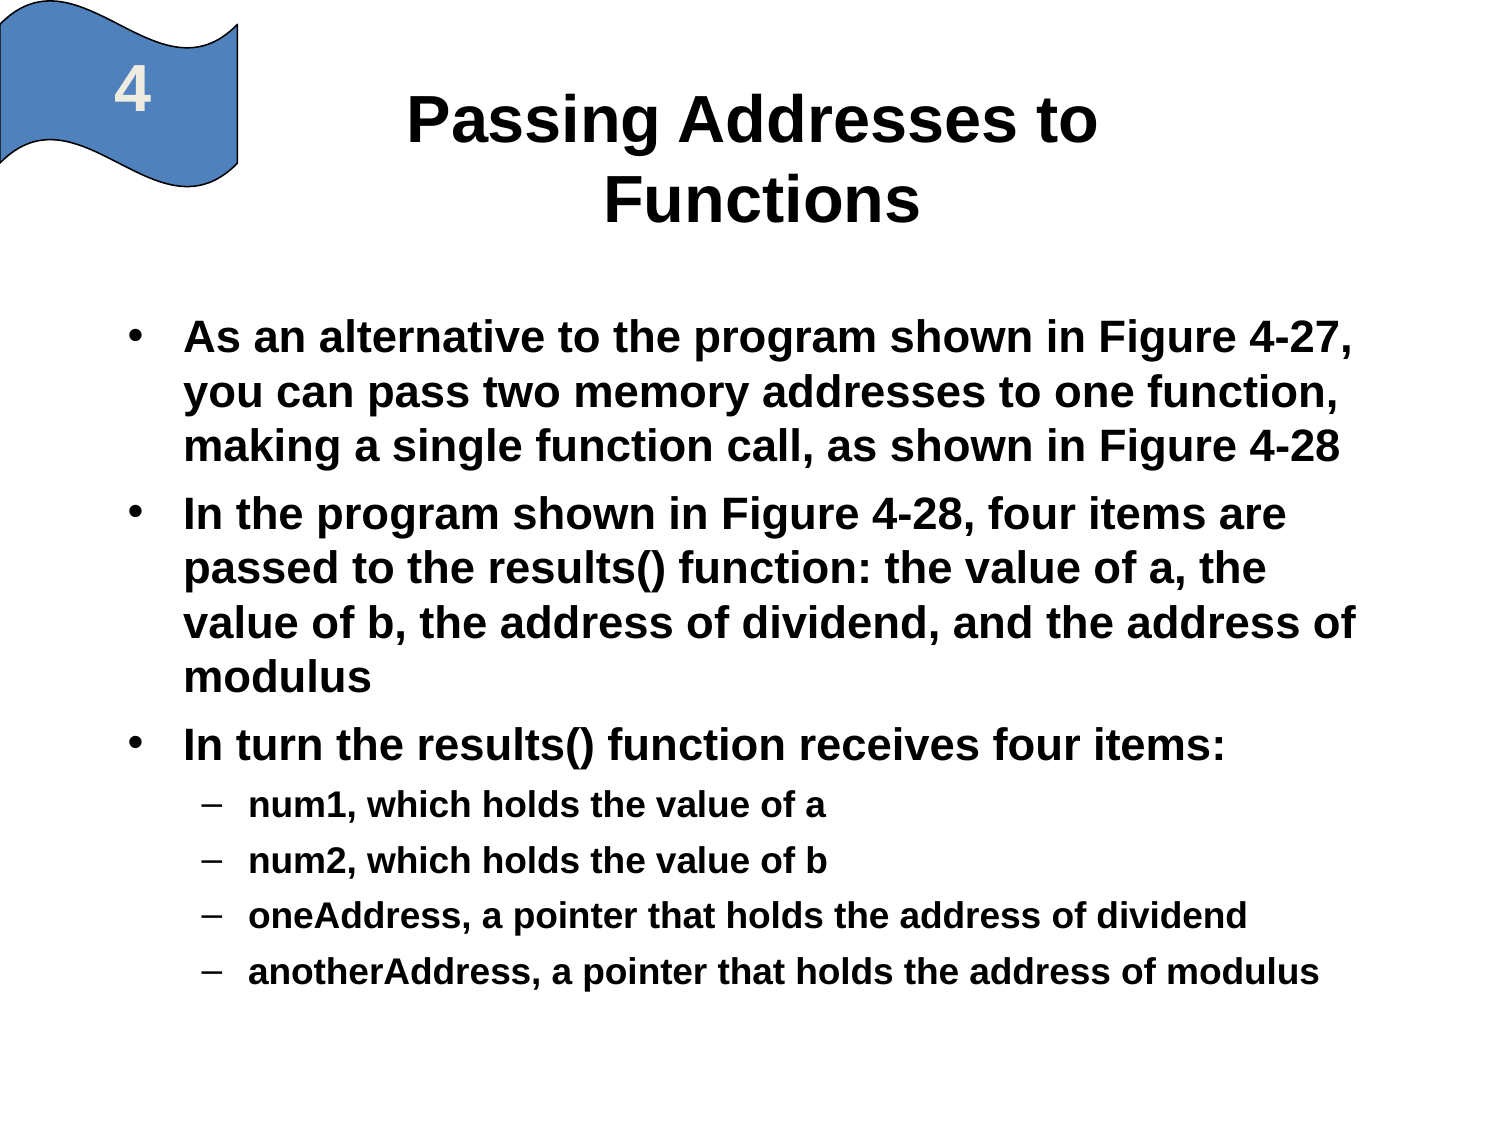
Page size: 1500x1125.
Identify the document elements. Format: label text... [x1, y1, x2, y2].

title Passing Addresses to Functions [125, 62, 1400, 250]
text_box 4 [100, 36, 167, 132]
text_box [0, 0, 238, 187]
list As an alternative to the program shown in Figure 4-27, you can pass two memory addresses to one function, making a single function call, as shown in Figure 4-28 In the program shown in Figure 4-28, four items are passed to the results() function: the value of a, the value of b, the address of dividend, and the address of modulus In turn the results() function receives four items: num1, which holds the value of a num2, which holds the value of b oneAddress, a pointer that holds the address of dividend anotherAddress, a pointer that holds the address of modulus [112, 299, 1388, 1000]
